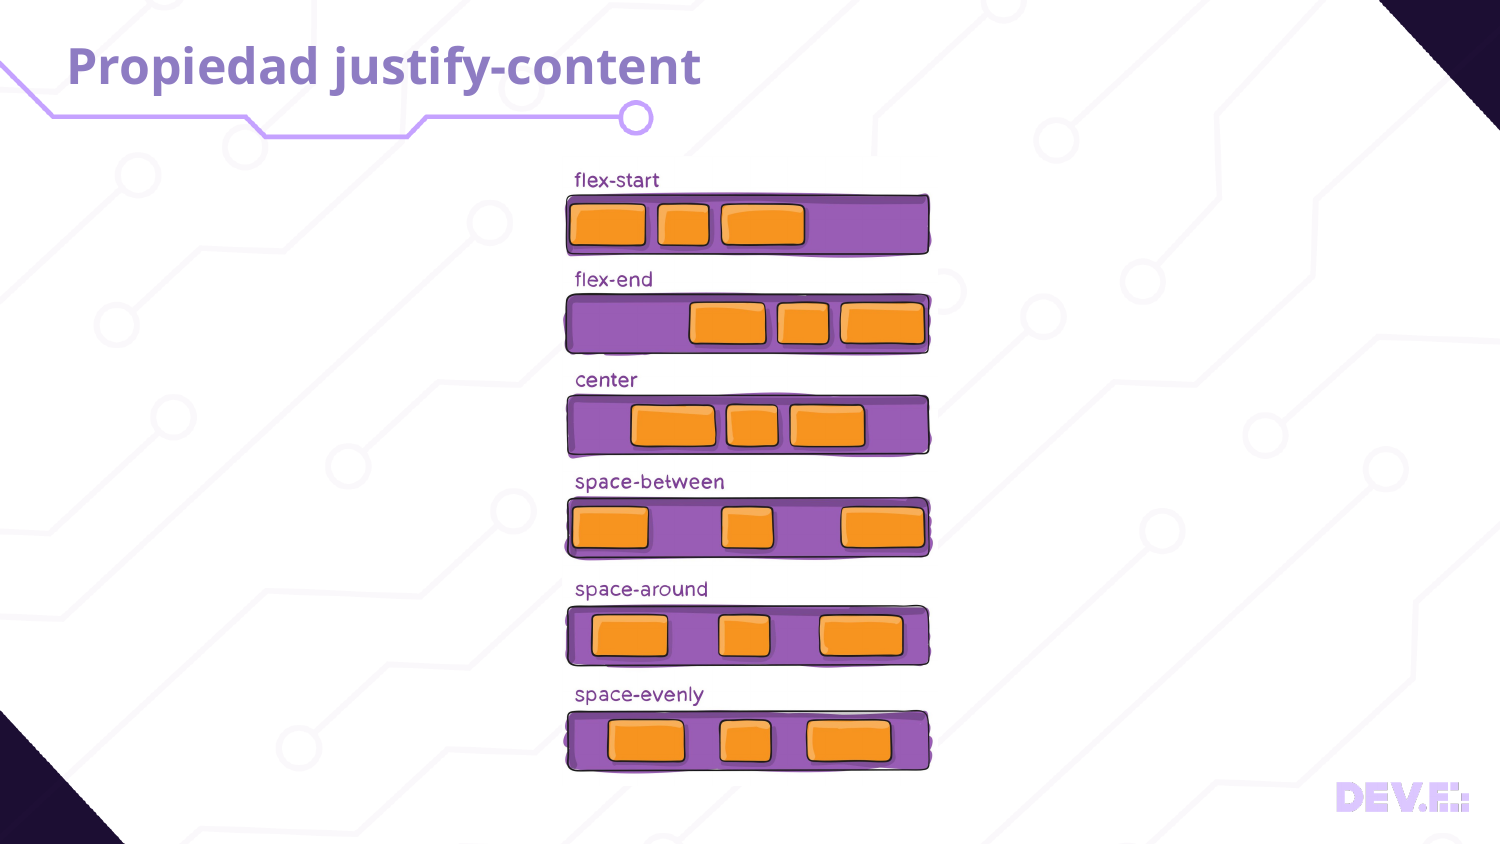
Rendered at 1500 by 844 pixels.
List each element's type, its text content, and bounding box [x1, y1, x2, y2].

picture [0, 0, 1500, 844]
title Propiedad justify-content [51, 20, 1449, 114]
